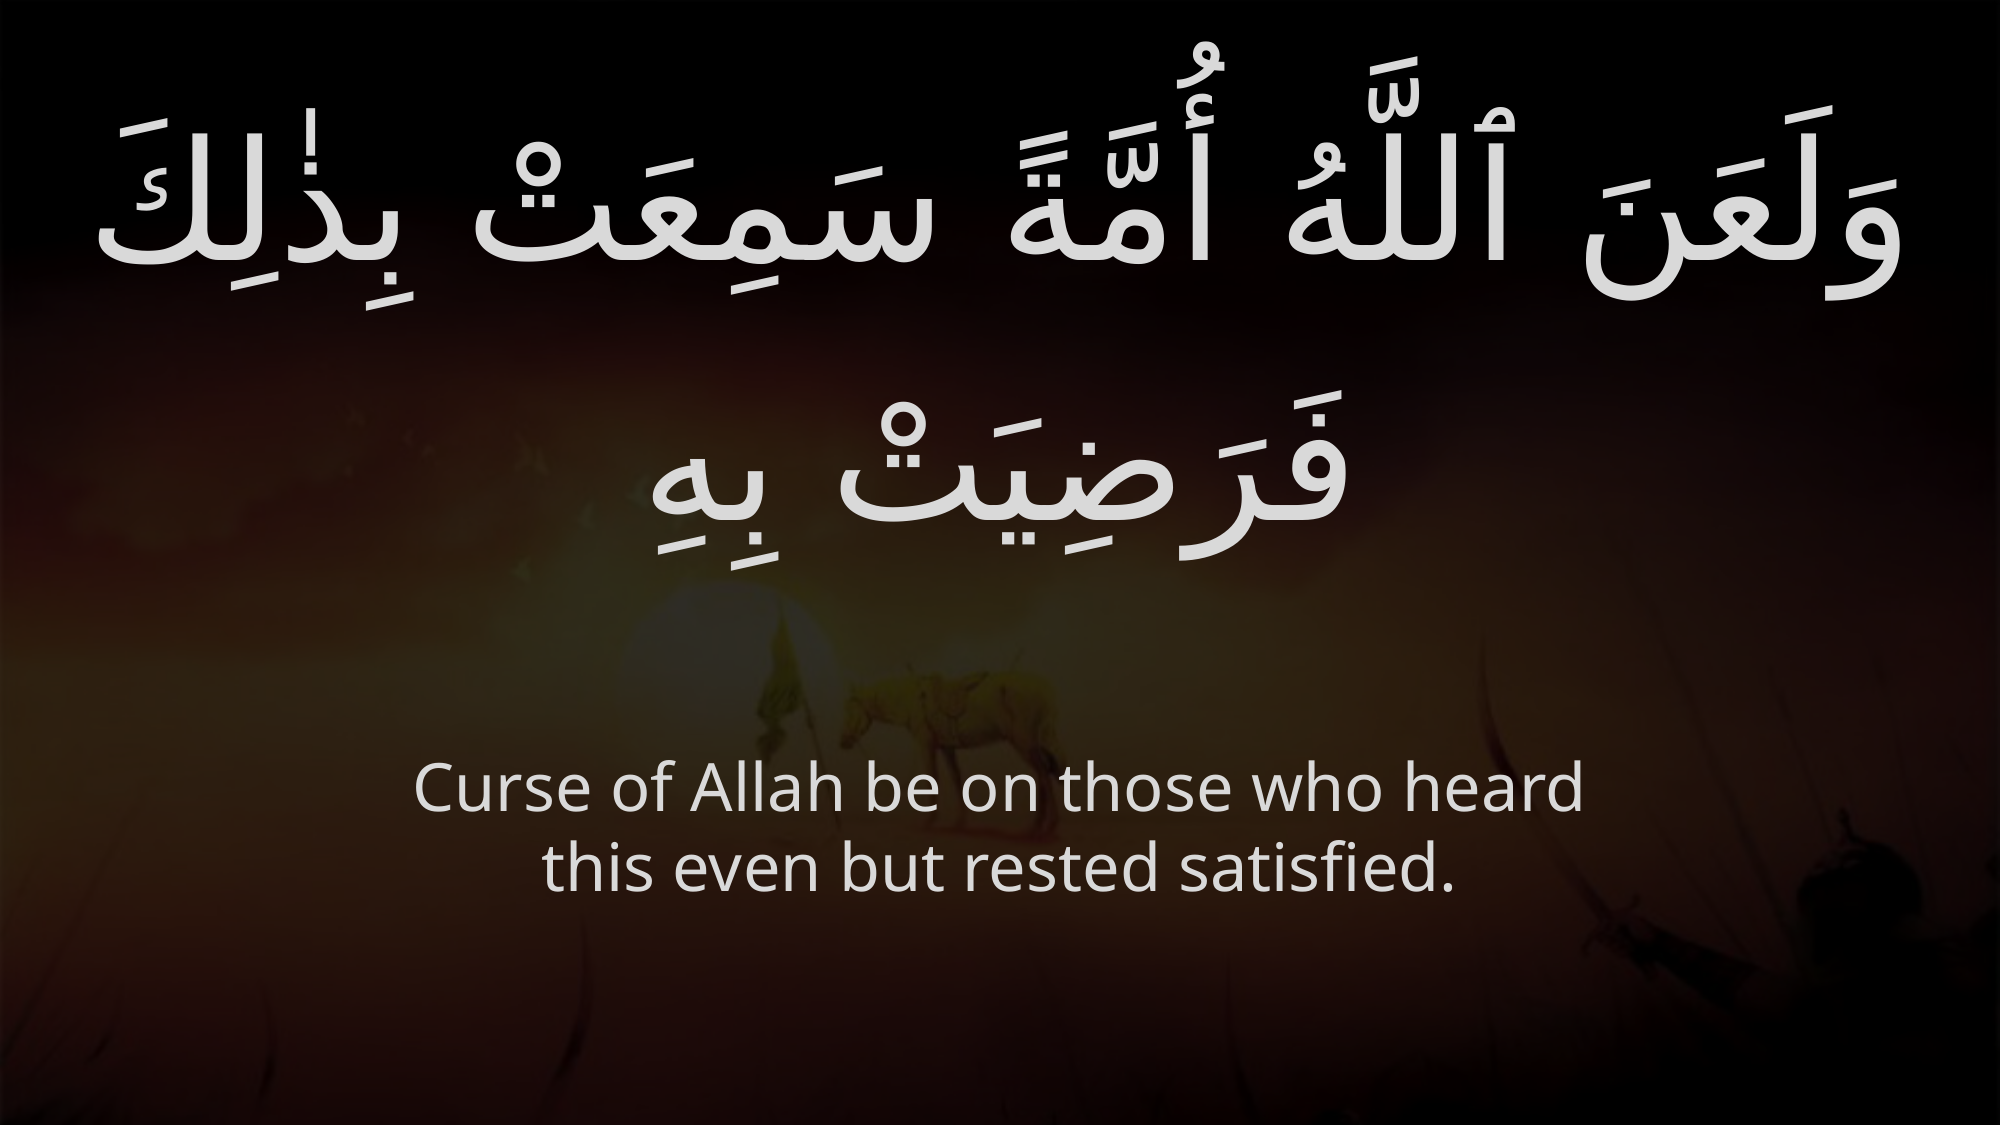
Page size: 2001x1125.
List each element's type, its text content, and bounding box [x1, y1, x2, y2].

list Curse of Allah be on those who heard this even but rested satisfied. [356, 737, 1644, 1125]
title وَلَعَنَ ٱللَّهُ أُمَّةً سَمِعَتْ بِذٰلِكَ فَرَضِيَتْ بِهِ [0, 26, 2000, 562]
